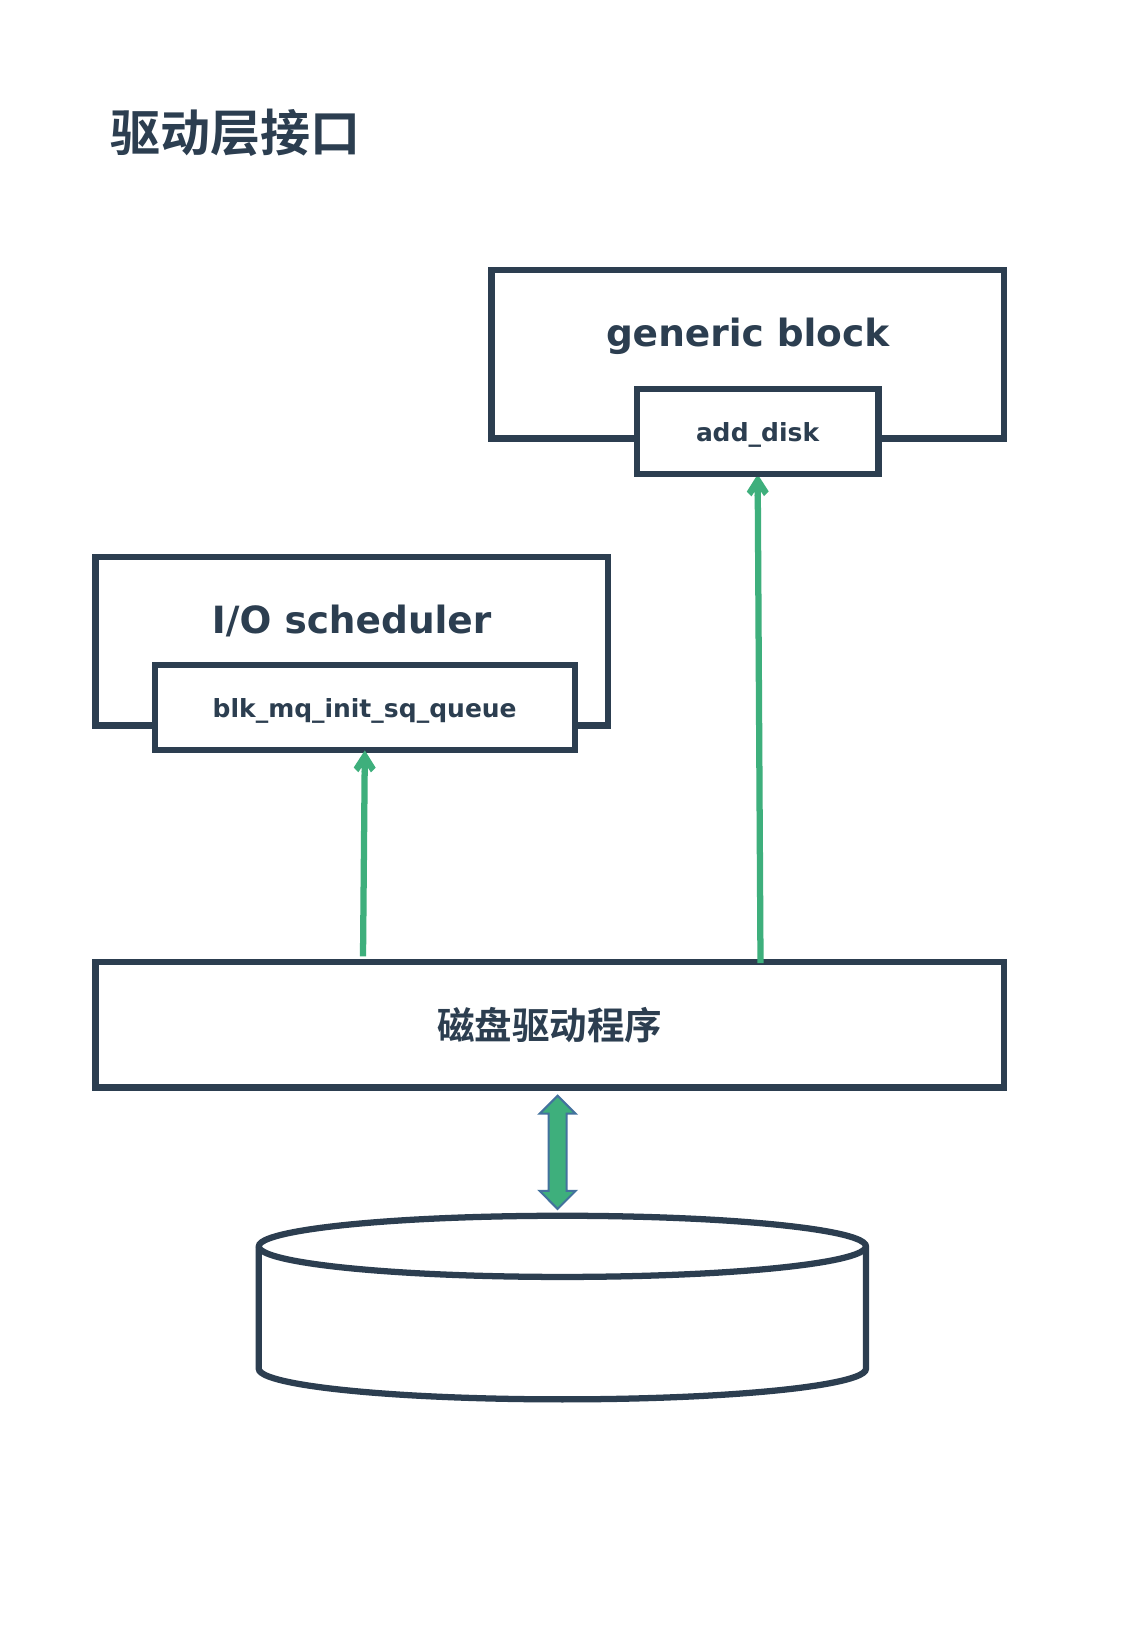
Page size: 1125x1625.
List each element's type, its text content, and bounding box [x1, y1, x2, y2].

text_box [257, 1214, 868, 1401]
text_box [537, 1094, 579, 1211]
text_box generic block [491, 269, 1005, 440]
text_box 磁盘驱动程序 [94, 961, 1005, 1088]
text_box blk_mq_init_sq_queue [154, 664, 576, 751]
text_box I/O scheduler [94, 556, 609, 727]
text_box add_disk [636, 388, 880, 475]
text_box 驱动层接口 [95, 93, 376, 169]
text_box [757, 474, 761, 964]
